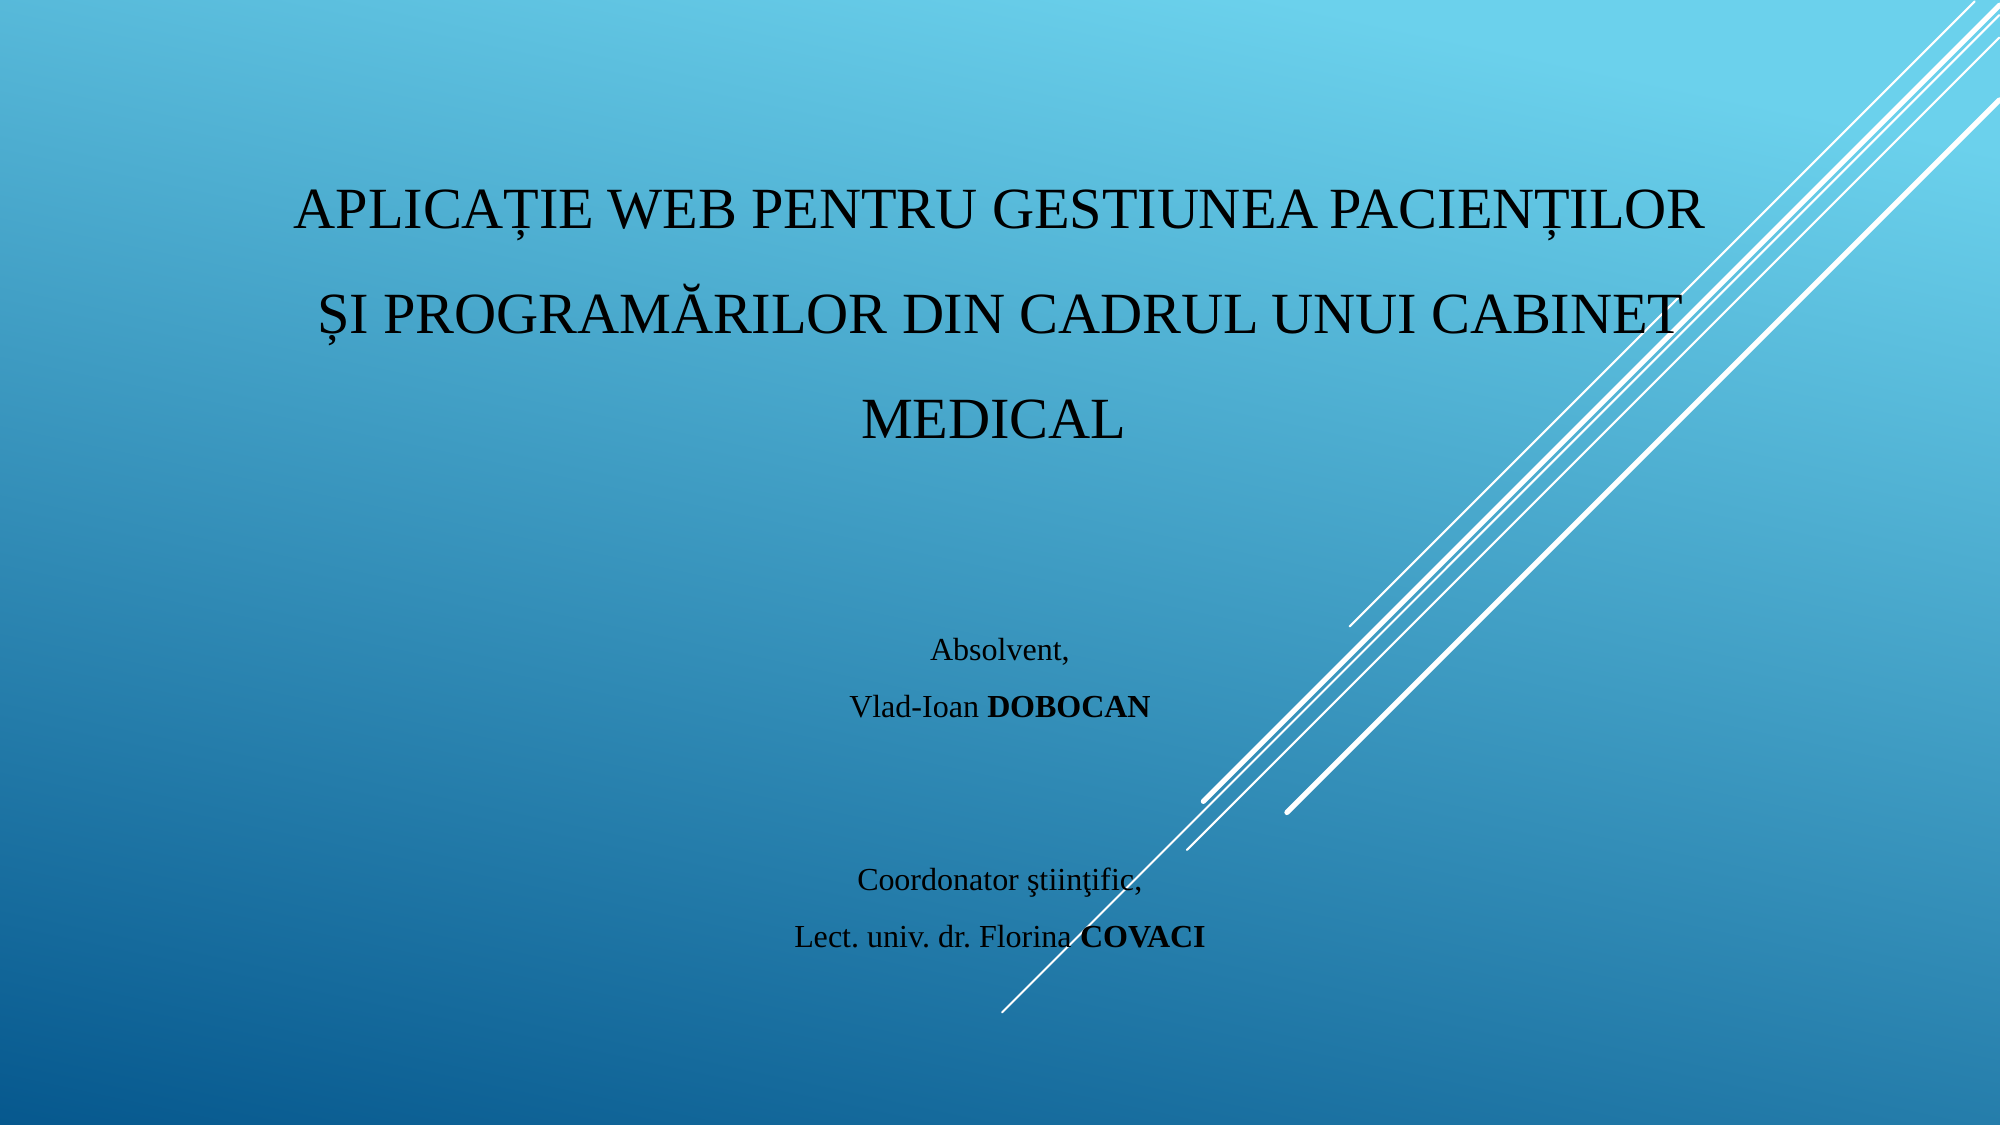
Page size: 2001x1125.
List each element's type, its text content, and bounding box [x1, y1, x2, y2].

subtitle Absolvent, Vlad-Ioan DOBOCAN Coordonator ştiinţific, Lect. univ. dr. Florina COVACI [249, 601, 1750, 965]
title Aplicație web pentru gestiunea pacienților și programărilor din cadrul unui cabinet medical [249, 94, 1750, 458]
